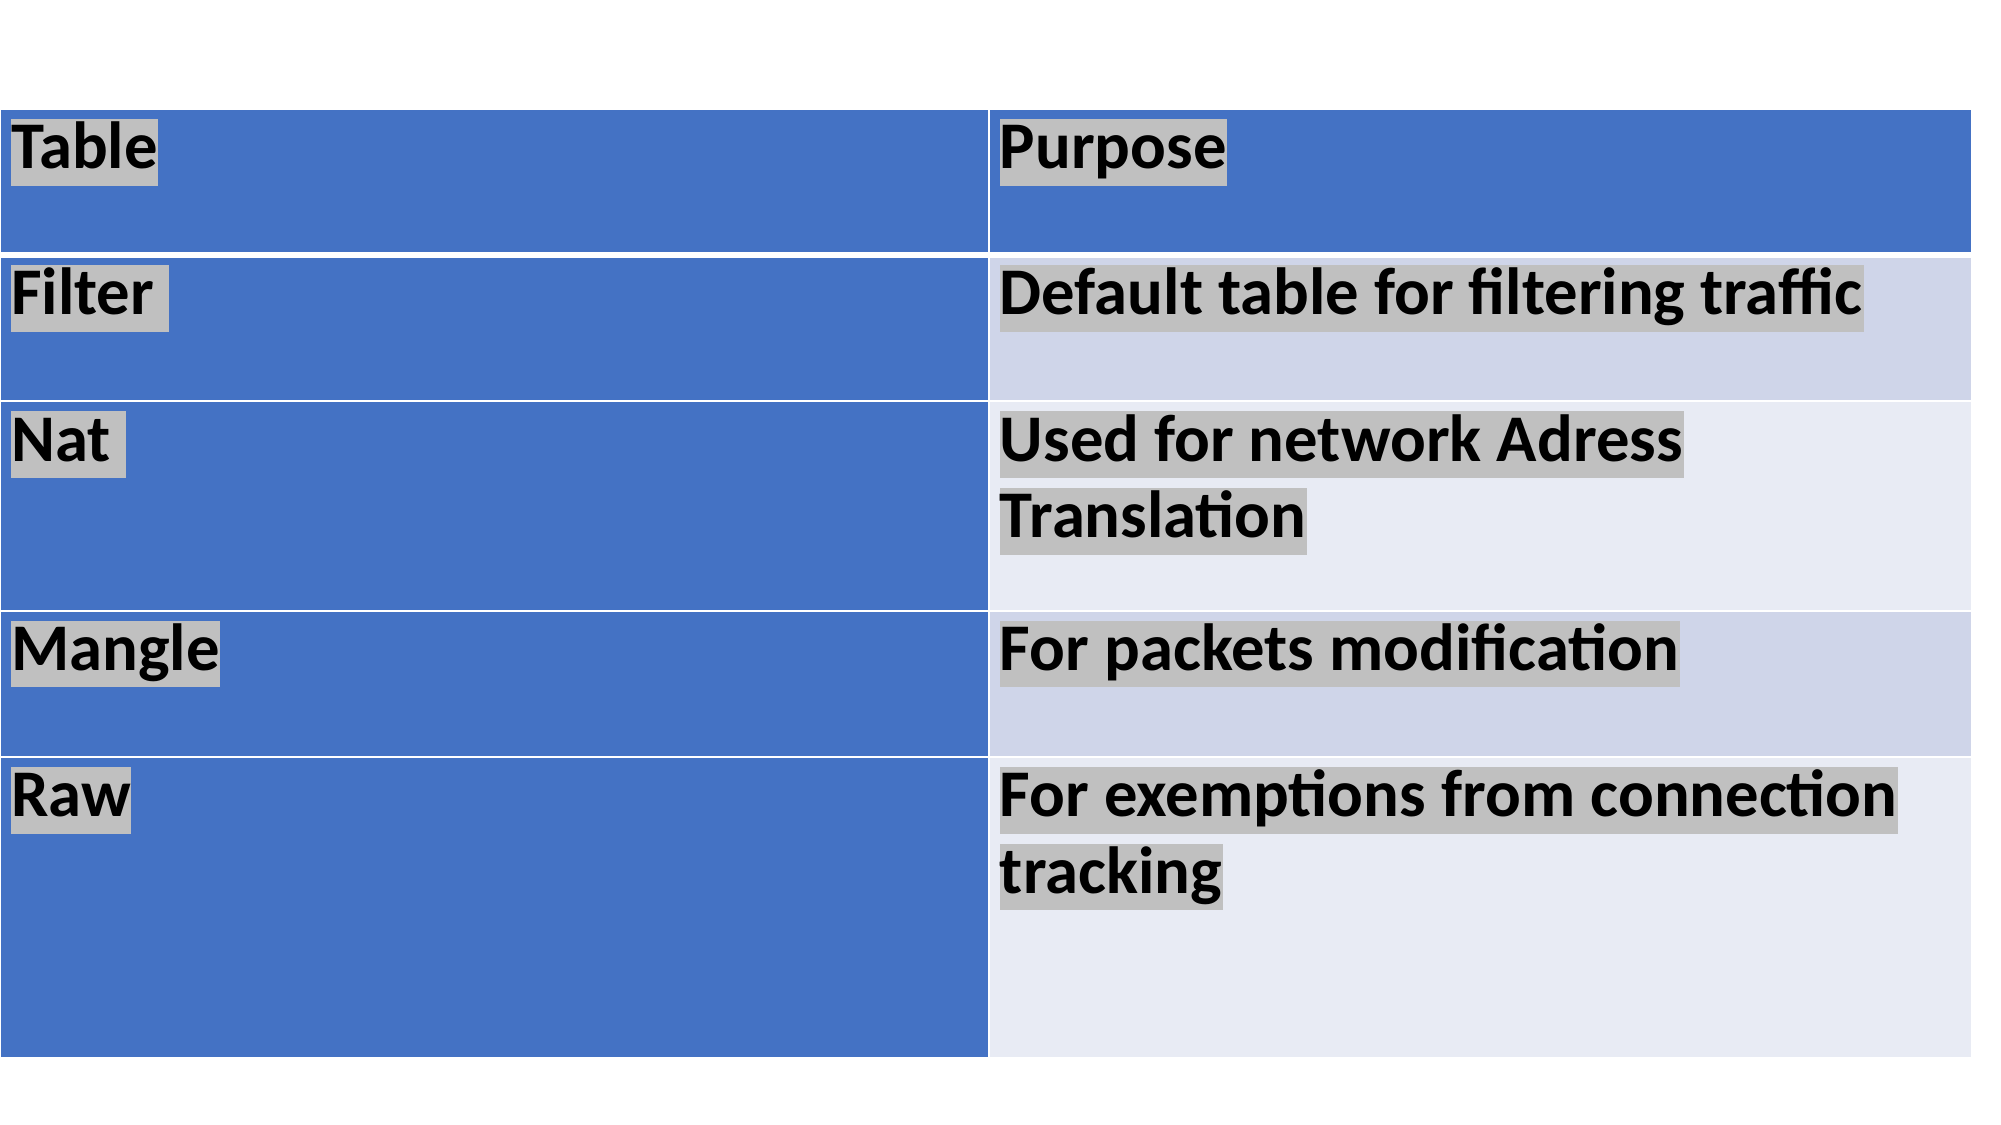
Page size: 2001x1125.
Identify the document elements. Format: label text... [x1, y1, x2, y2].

table_cell Default table for filtering traffic [990, 258, 1971, 400]
table_cell Mangle [1, 612, 988, 756]
table_cell Nat [1, 402, 988, 610]
table_header Purpose [990, 110, 1971, 252]
table_cell For exemptions from connection tracking [990, 758, 1971, 1057]
table_cell Used for network Adress Translation [990, 402, 1971, 610]
table_cell For packets modification [990, 612, 1971, 756]
table_cell Filter [1, 258, 988, 400]
table_cell Raw [1, 758, 988, 1057]
table_header Table [1, 110, 988, 252]
